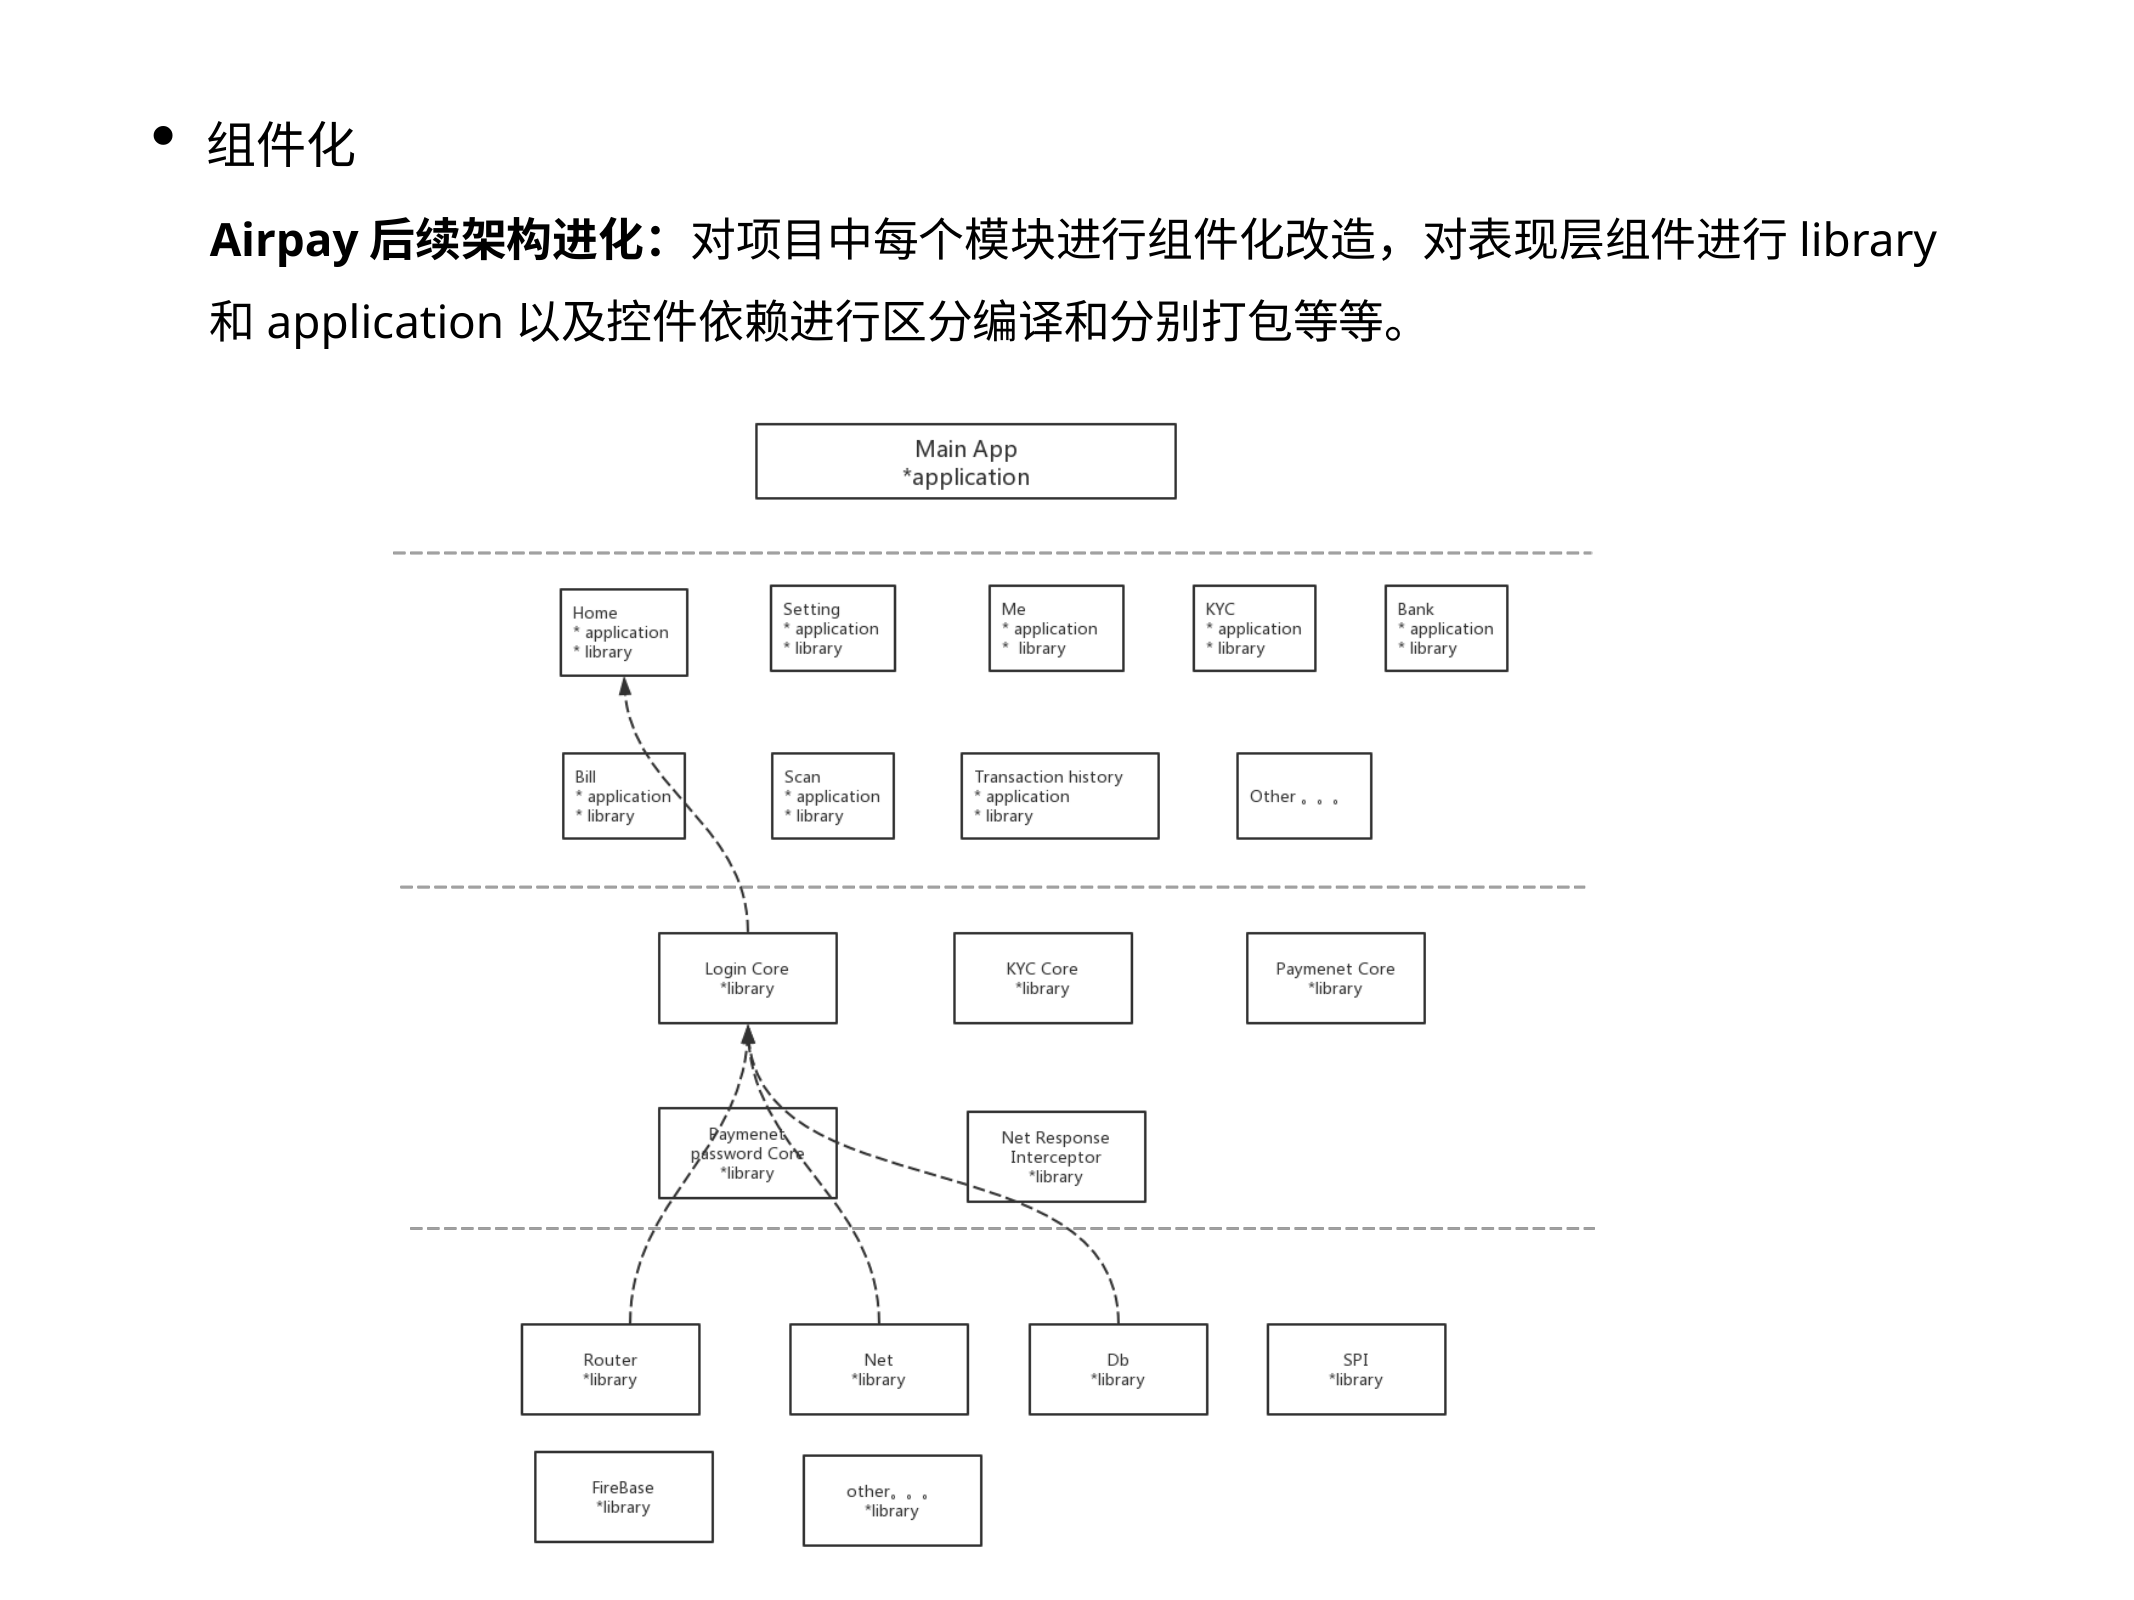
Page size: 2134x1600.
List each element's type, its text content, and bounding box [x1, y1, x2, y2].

title 组件化 [142, 51, 1861, 183]
picture [334, 366, 1669, 1600]
subtitle Airpay后续架构进化：对项目中每个模块进行组件化改造，对表现层组件进行library 和application以及控件依赖进行区分编译和分别打包等等。 [201, 174, 2023, 905]
